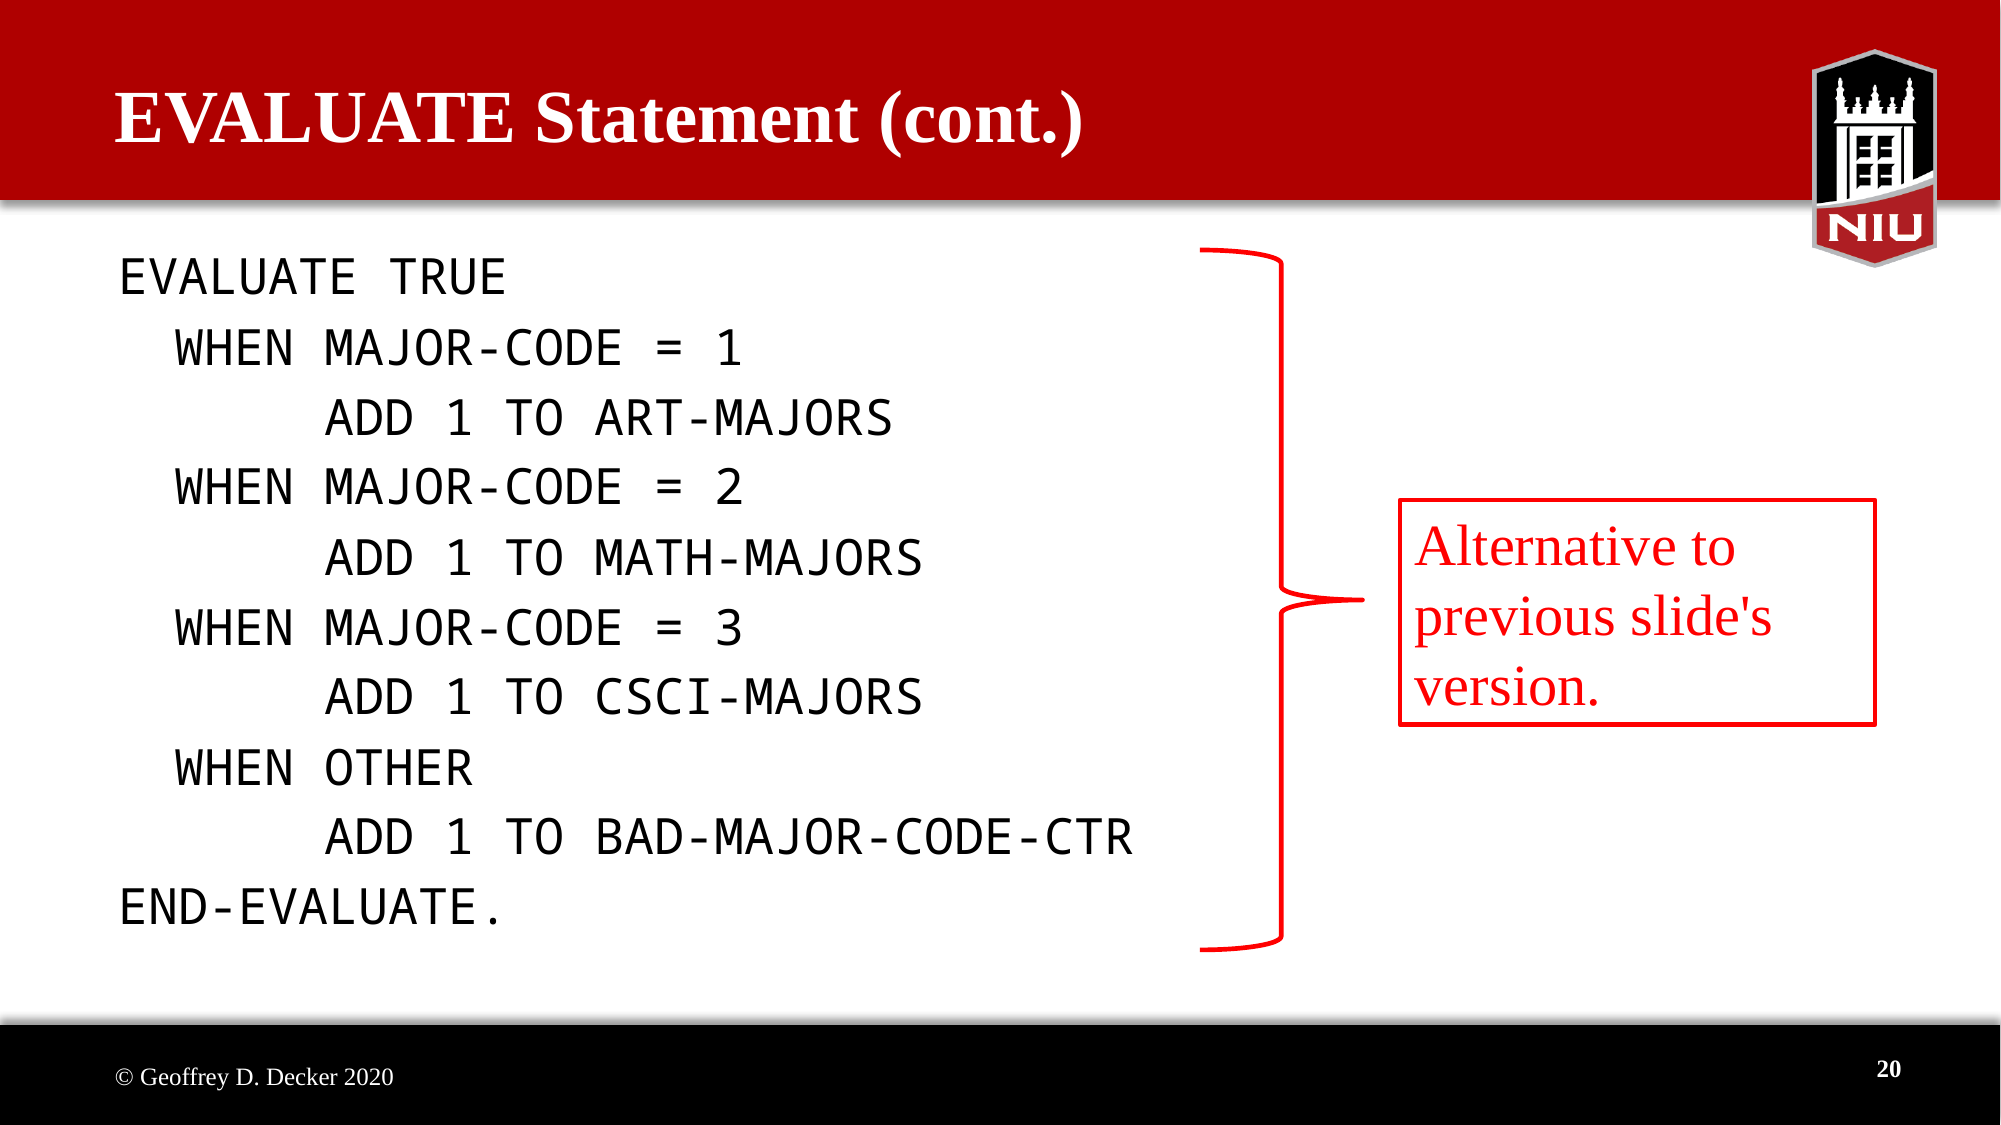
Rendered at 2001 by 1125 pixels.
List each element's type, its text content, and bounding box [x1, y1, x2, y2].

text_box Alternative to previous slide's version. [1400, 500, 1875, 725]
picture [1812, 49, 1937, 268]
footer © Geoffrey D. Decker 2020 [99, 1045, 734, 1105]
title EVALUATE Statement (cont.) [99, 24, 1750, 200]
slide_number 20 [1616, 1037, 1917, 1098]
text_box [1199, 249, 1364, 951]
list EVALUATE TRUE WHEN MAJOR-CODE = 1 ADD 1 TO ART-MAJORS WHEN MAJOR-CODE = 2 ADD 1 TO MATH-MAJORS WHEN MAJOR-CODE = 3 ADD 1 TO CSCI-MAJORS WHEN OTHER ADD 1 TO BAD-MAJOR-CODE-CTR END-EVALUATE. [103, 237, 1379, 950]
